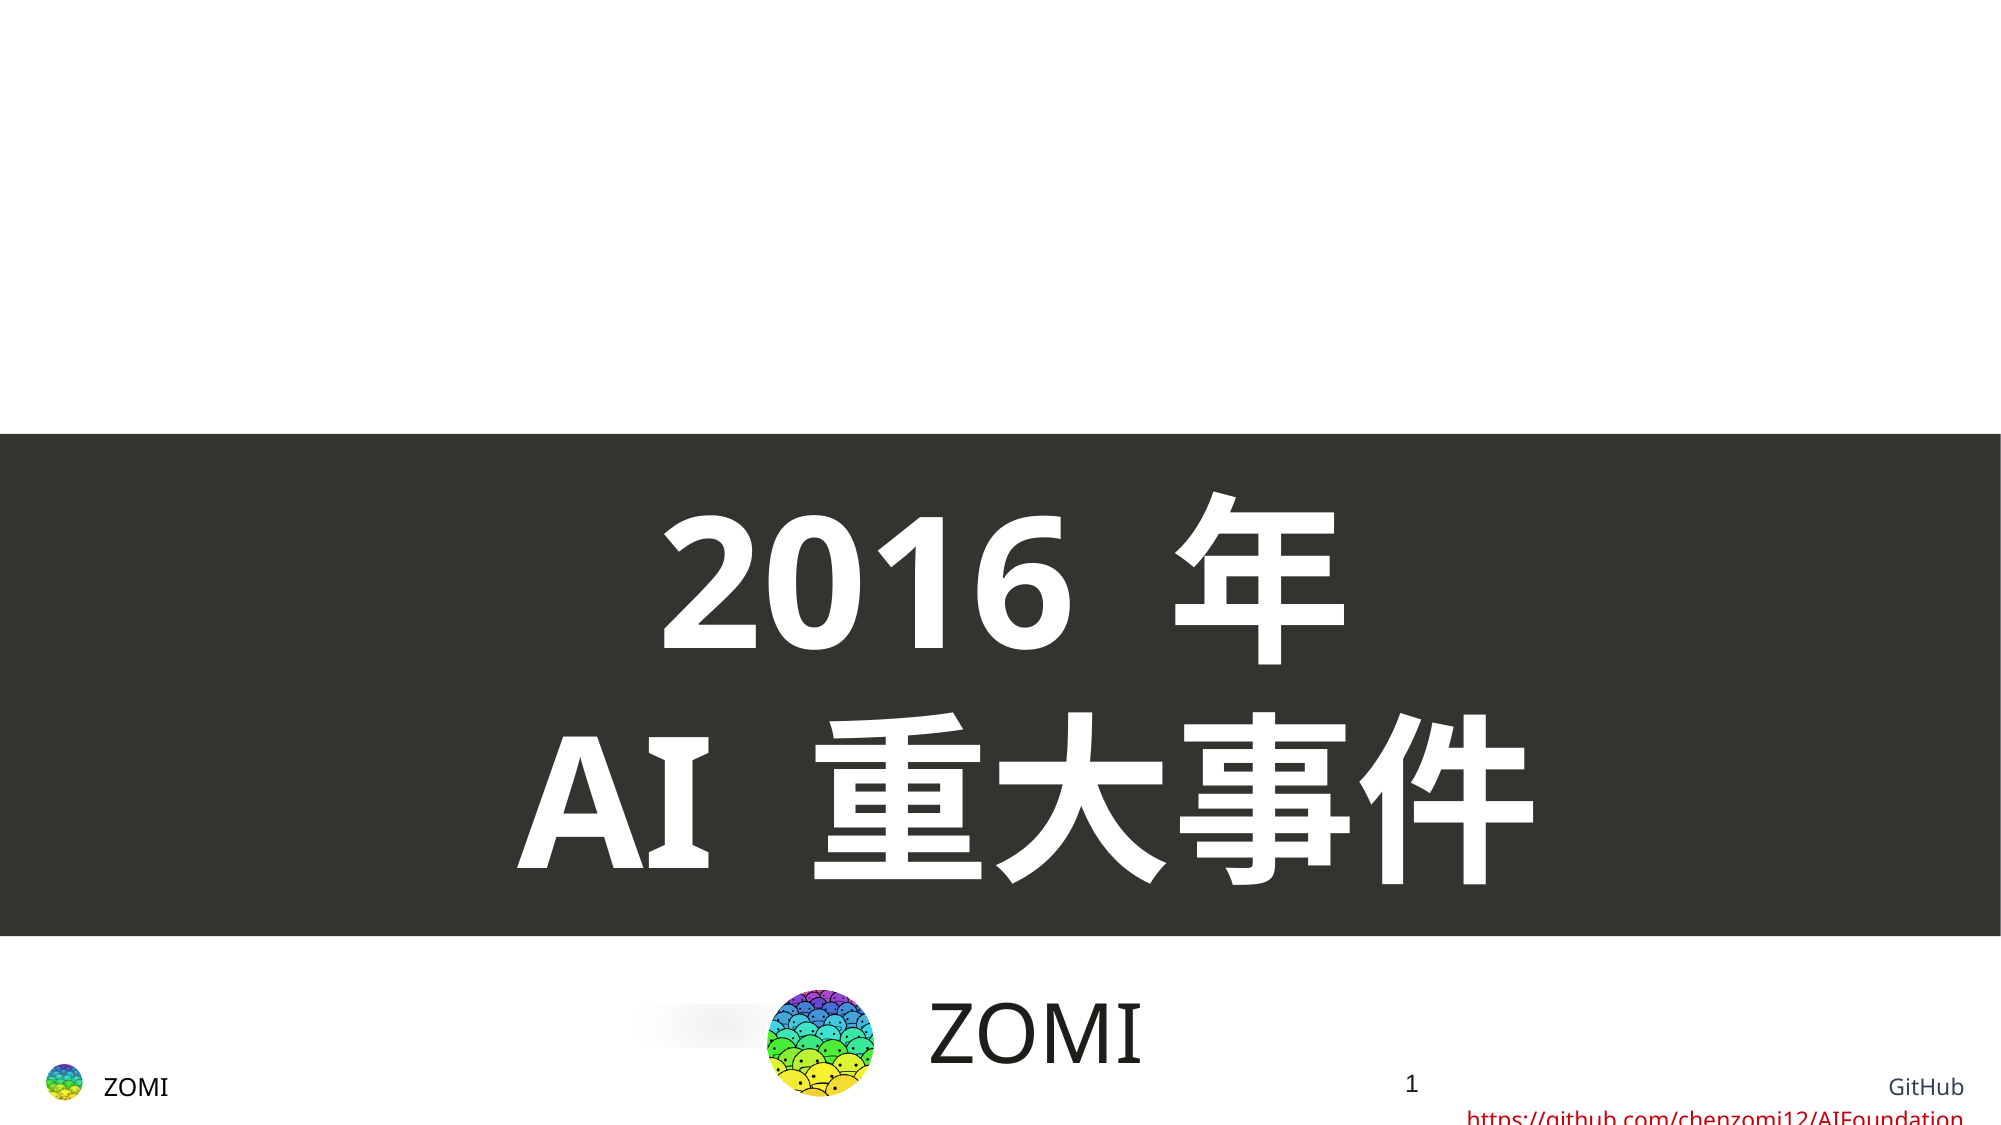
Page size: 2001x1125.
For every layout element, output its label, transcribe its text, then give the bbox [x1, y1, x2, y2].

picture [47, 1065, 82, 1100]
text_box [0, 432, 2001, 938]
text_box ZOMI [820, 950, 1251, 1111]
text_box 2016 年 AI 重大事件 [130, 477, 1871, 893]
picture [765, 988, 876, 1099]
